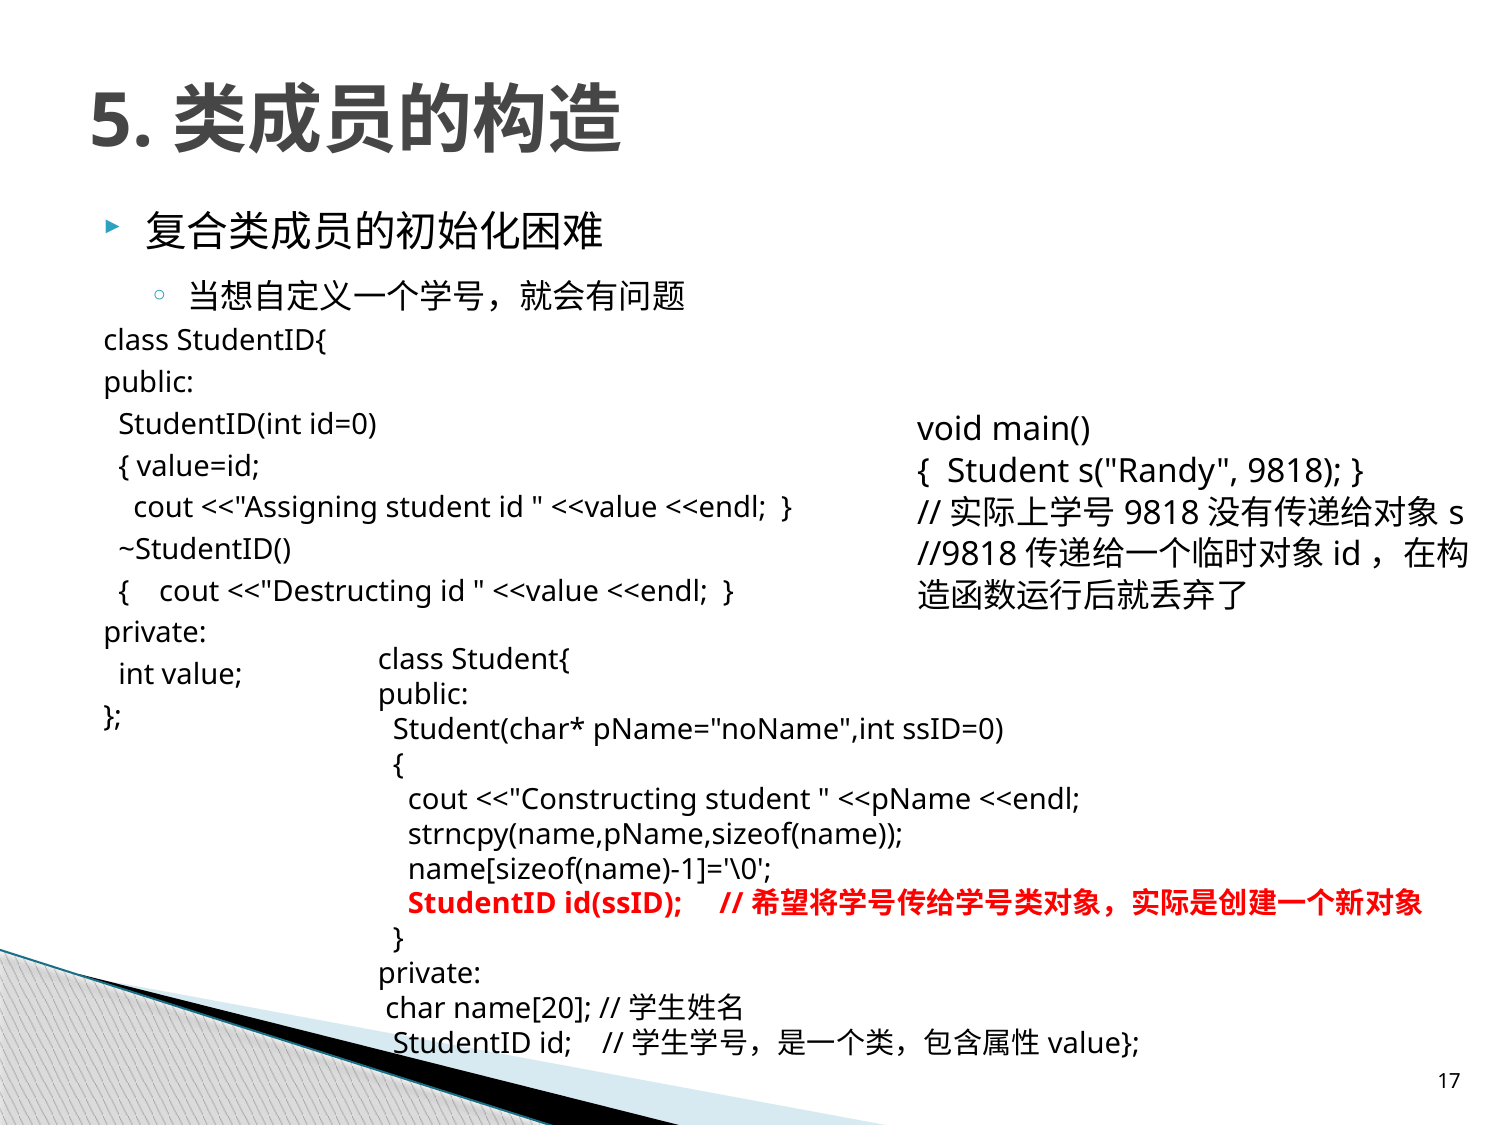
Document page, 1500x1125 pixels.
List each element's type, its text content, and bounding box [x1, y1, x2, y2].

list 复合类成员的初始化困难 当想自定义一个学号，就会有问题 class StudentID{ public: StudentID(int id=0) { value=id; cout <<"Assigning student id " <<value <<endl; } ~StudentID() { cout <<"Destructing id " <<value <<endl; } private: int value; }; [70, 187, 1454, 809]
title 5.类成员的构造 [75, 45, 1425, 188]
text_box class Student{ public: Student(char* pName="noName",int ssID=0) { cout <<"Constructing student " <<pName <<endl; strncpy(name,pName,sizeof(name)); name[sizeof(name)-1]='\0'; StudentID id(ssID); //希望将学号传给学号类对象，实际是创建一个新对象 } private: char name[20]; //学生姓名 StudentID id; //学生学号，是一个类，包含属性value}; [363, 632, 1442, 1102]
footer 17 [1089, 1042, 1476, 1103]
text_box void main() { Student s("Randy", 9818); } //实际上学号9818没有传递给对象s //9818传递给一个临时对象id，在构造函数运行后就丢弃了 [902, 398, 1500, 622]
